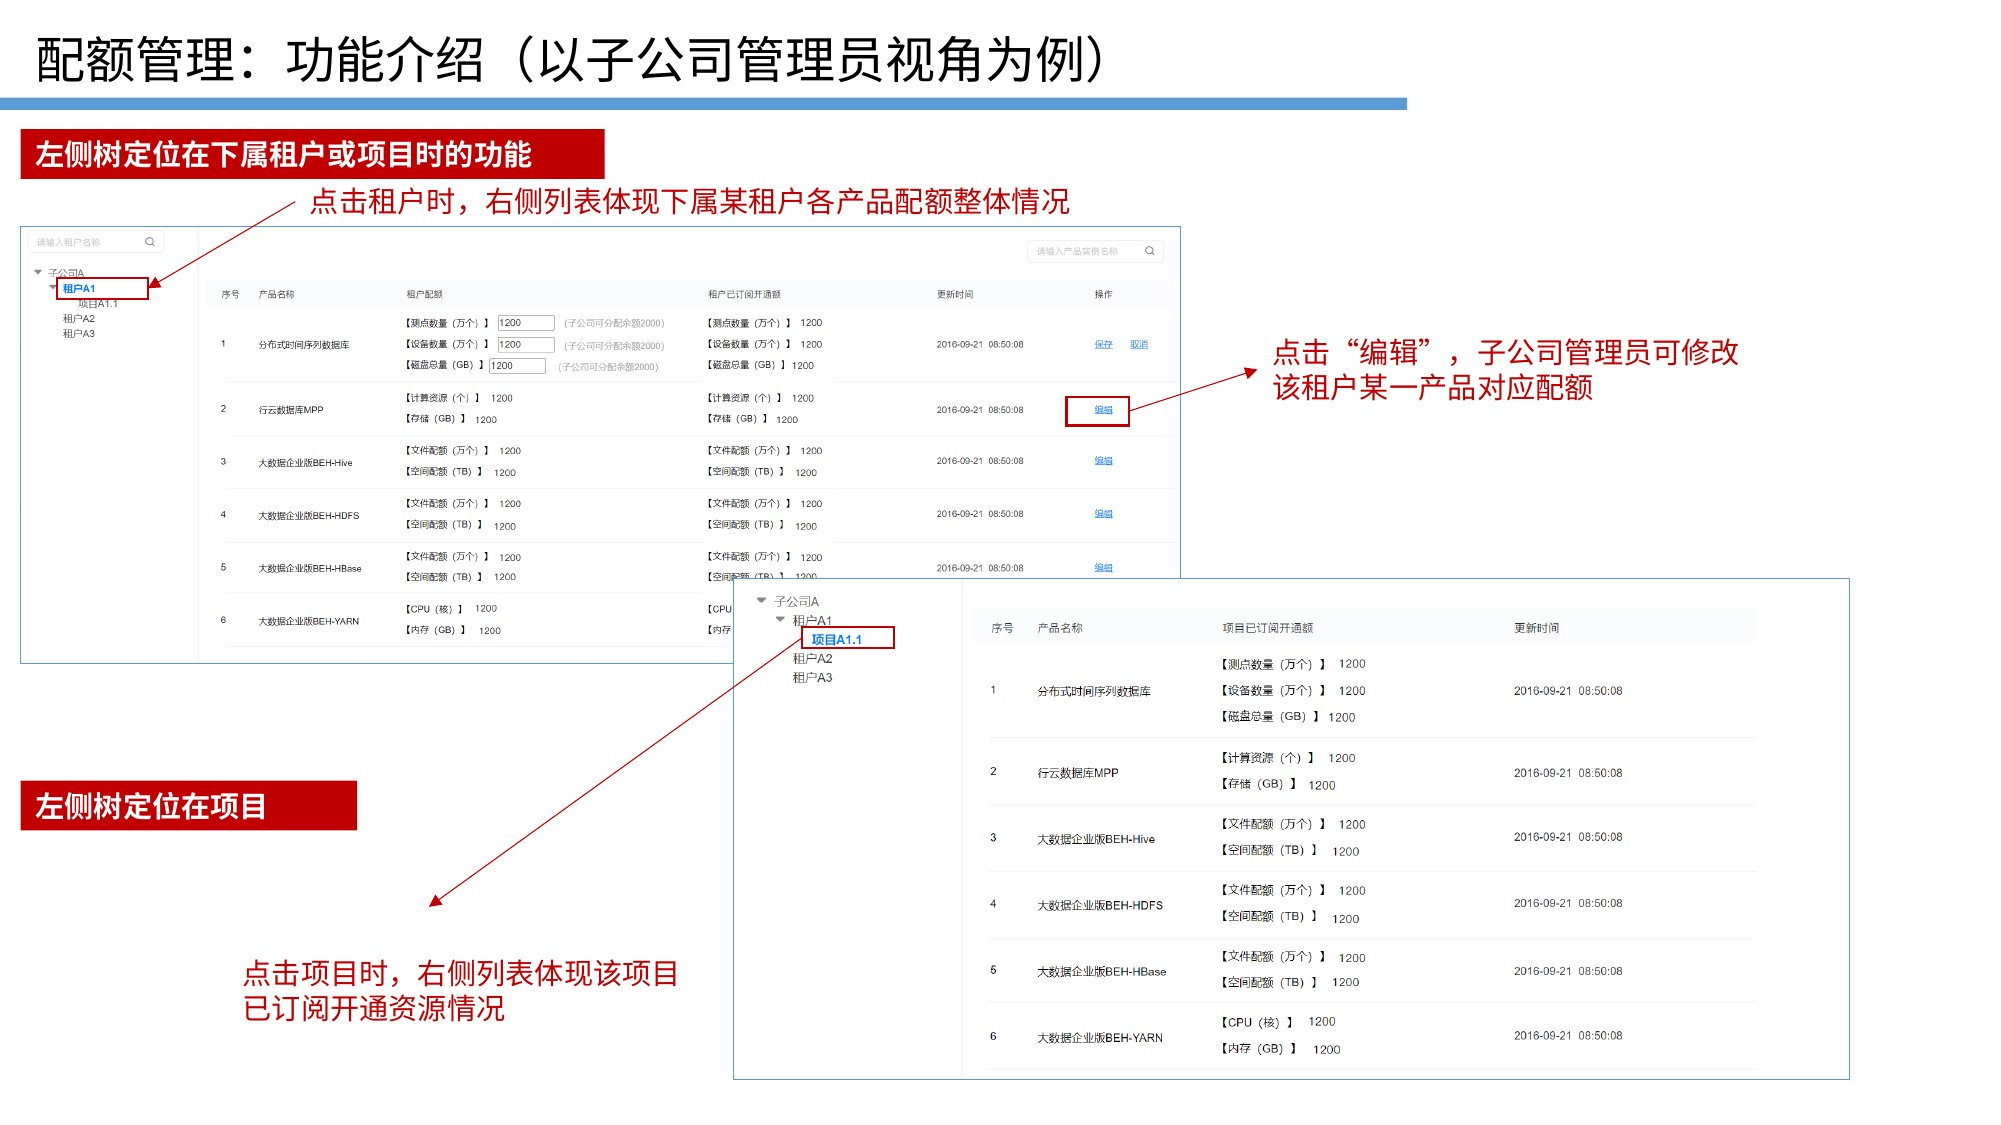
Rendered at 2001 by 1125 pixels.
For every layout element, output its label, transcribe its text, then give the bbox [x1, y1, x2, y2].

text_box 点击“编辑”，子公司管理员可修改该租户某一产品对应配额 [1257, 327, 1785, 412]
text_box 配额管理：功能介绍（以子公司管理员视角为例） [20, 21, 1285, 96]
text_box [0, 97, 1408, 111]
text_box 左侧树定位在下属租户或项目时的功能 [20, 128, 606, 180]
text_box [1129, 369, 1258, 412]
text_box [428, 637, 803, 907]
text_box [147, 201, 296, 289]
text_box 点击项目时，右侧列表体现该项目已订阅开通资源情况 [227, 947, 700, 1033]
text_box 点击租户时，右侧列表体现下属某租户各产品配额整体情况 [295, 176, 1395, 227]
picture [20, 226, 1850, 1080]
text_box 左侧树定位在项目 [20, 780, 358, 831]
